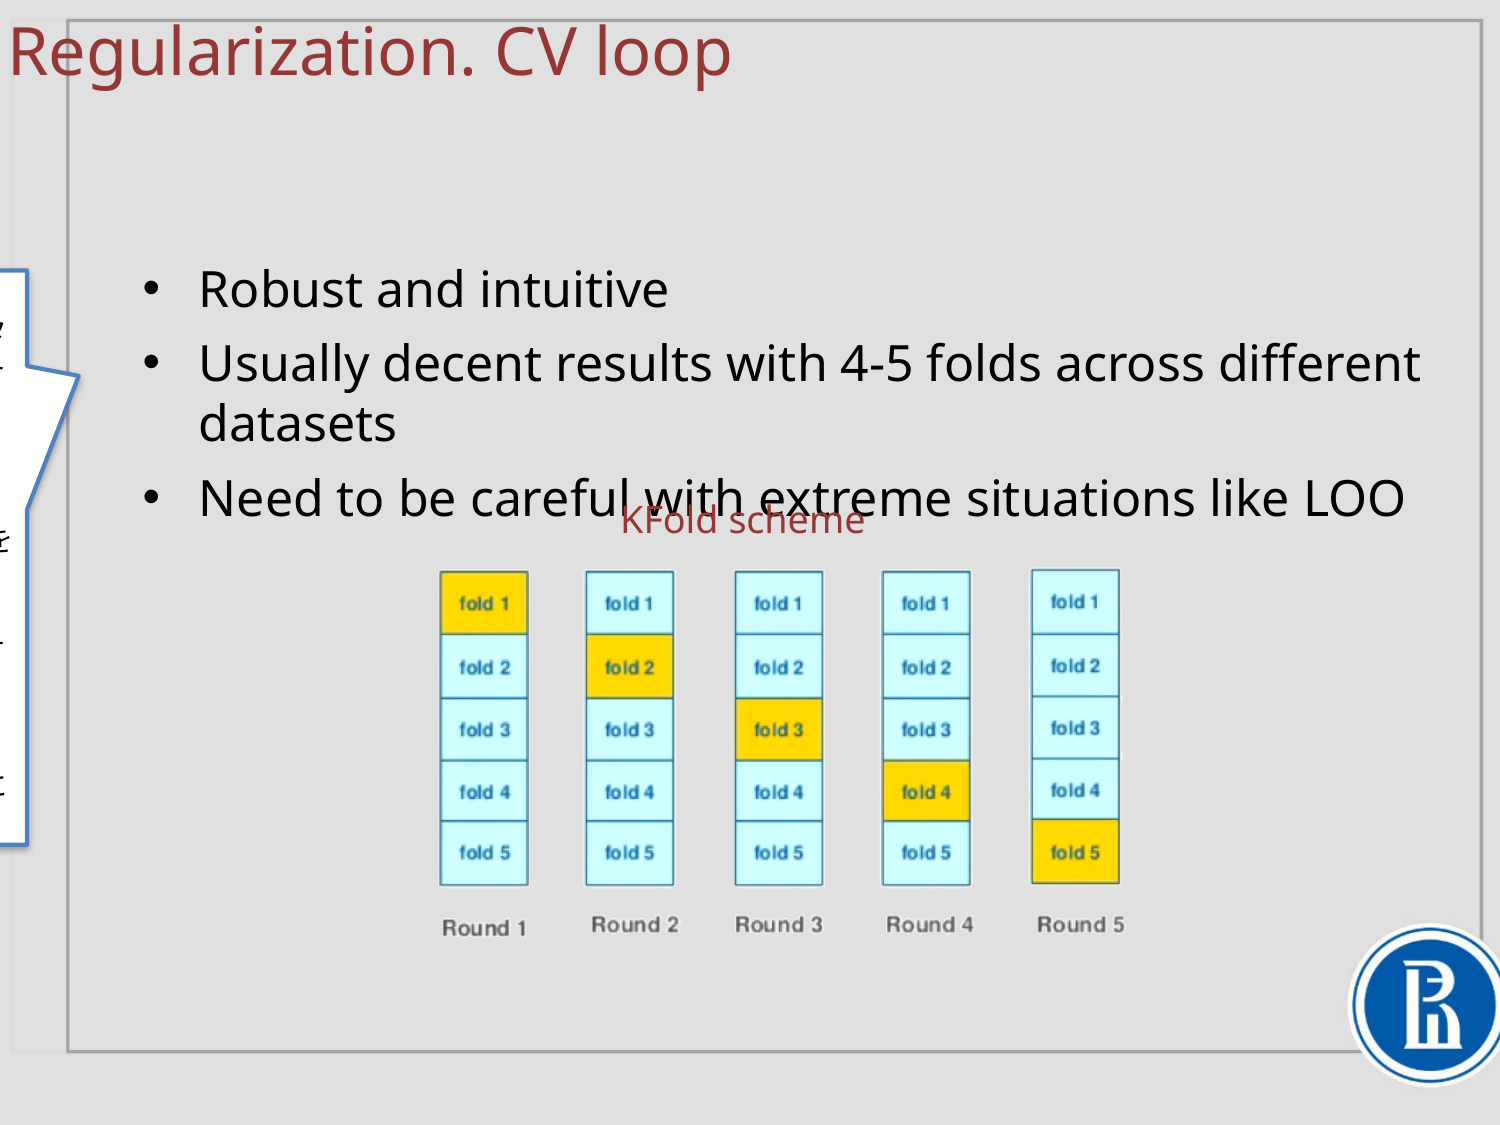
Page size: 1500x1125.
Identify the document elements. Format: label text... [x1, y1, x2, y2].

text_box １．交差検証 データを4～5分割して、学習データとテストデータとして、評価する。各回で測定した精度の平均をとる。 ・直感的で堅牢な方法 ・データを4～5つに分割する。 ・LOO(Leave-One-Out)一個抜き法を使用する際は注意が必要 ※データが少ないときに使用 サンプル一個を学習データ、残りをテストデータとする。 <ホールドアウト法> データを学習データとテストデータに分割して評価する方法 [0, 270, 79, 845]
title Regularization. CV loop [0, 0, 1406, 97]
text_box KFold scheme [611, 458, 924, 536]
picture [0, 0, 1500, 1125]
list Robust and intuitive Usually decent results with 4-5 folds across different datasets Need to be careful with extreme situations like LOO [134, 248, 1473, 810]
